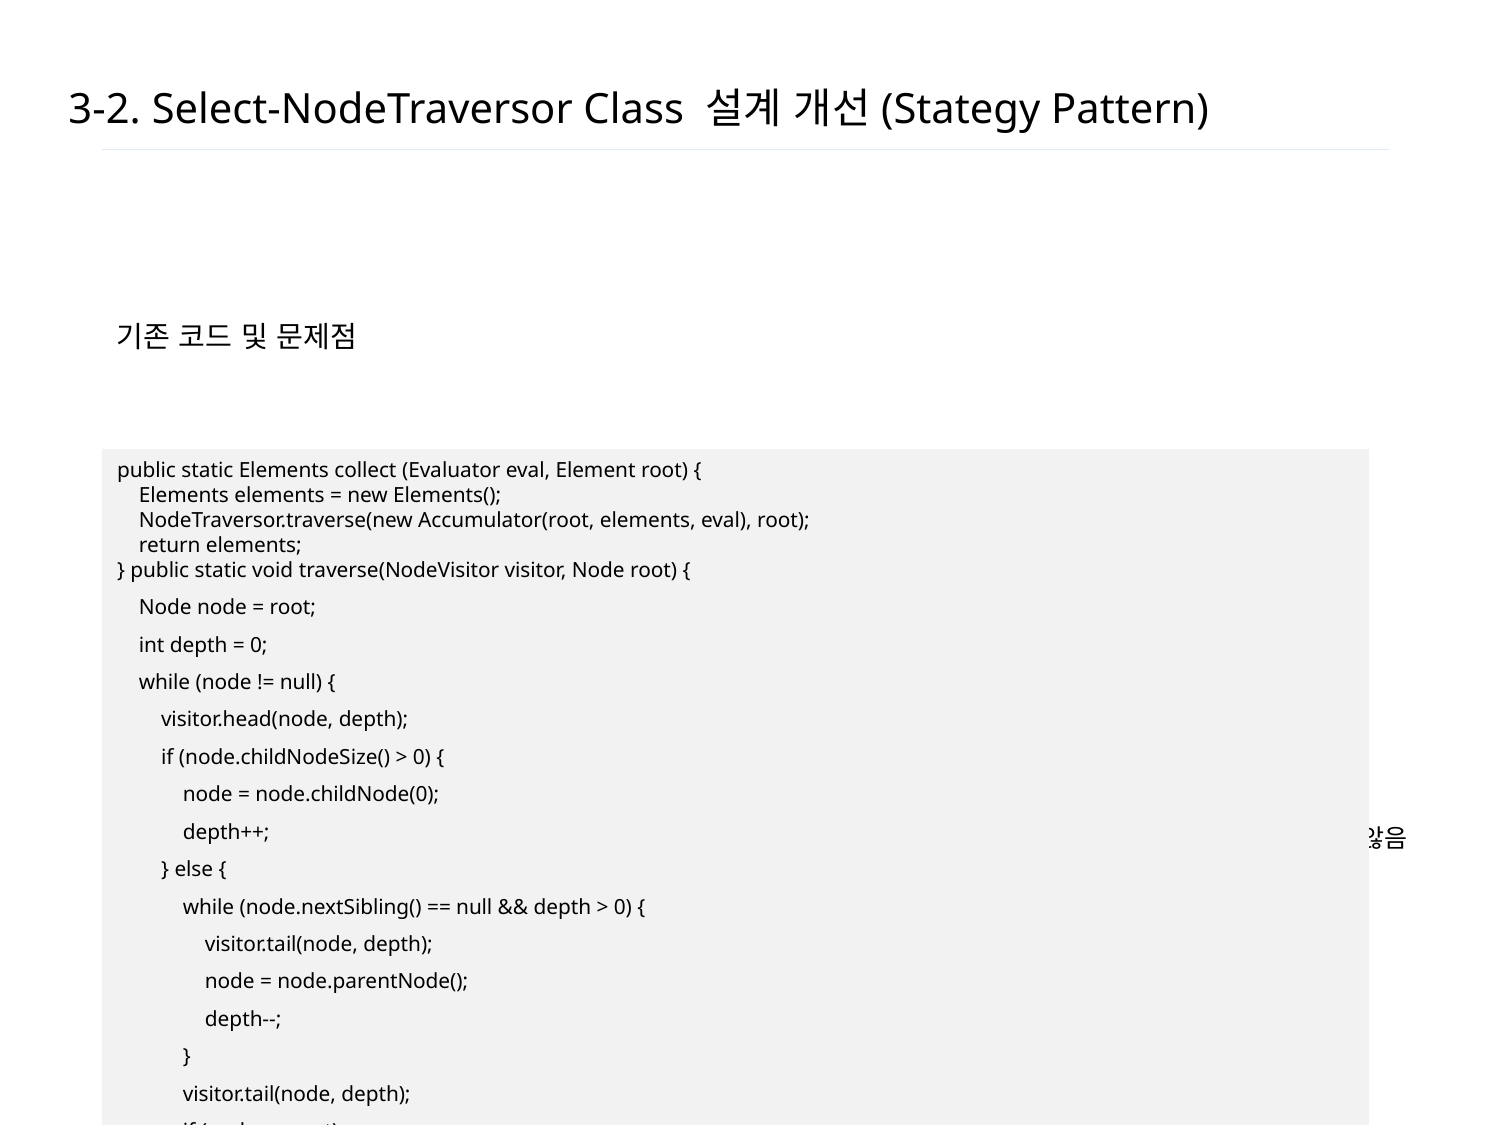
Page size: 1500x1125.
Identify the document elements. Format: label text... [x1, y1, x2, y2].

text_box 기존 코드 및 문제점 [102, 293, 491, 362]
text_box 3-2. Select-NodeTraversor Class 설계 개선(Stategy Pattern) [53, 74, 1224, 140]
text_box public static Elements collect (Evaluator eval, Element root) { Elements elements = new Elements(); NodeTraversor.traverse(new Accumulator(root, elements, eval), root); return elements; } public static void traverse(NodeVisitor visitor, Node root) { Node node = root; int depth = 0; while (node != null) { visitor.head(node, depth); if (node.childNodeSize() > 0) { node = node.childNode(0); depth++; } else { while (node.nextSibling() == null && depth > 0) { visitor.tail(node, depth); node = node.parentNode(); depth--; } visitor.tail(node, depth); if (node == root) break; node = node.nextSibling(); }}} [102, 448, 1369, 1125]
text_box NodeTraversor 클래스에서 DFS 방식으로 구현된 traverse()를 직접 호출하여 알고리즘에 대한 유연성 확보가 되지 않음 [1369, 784, 1500, 860]
